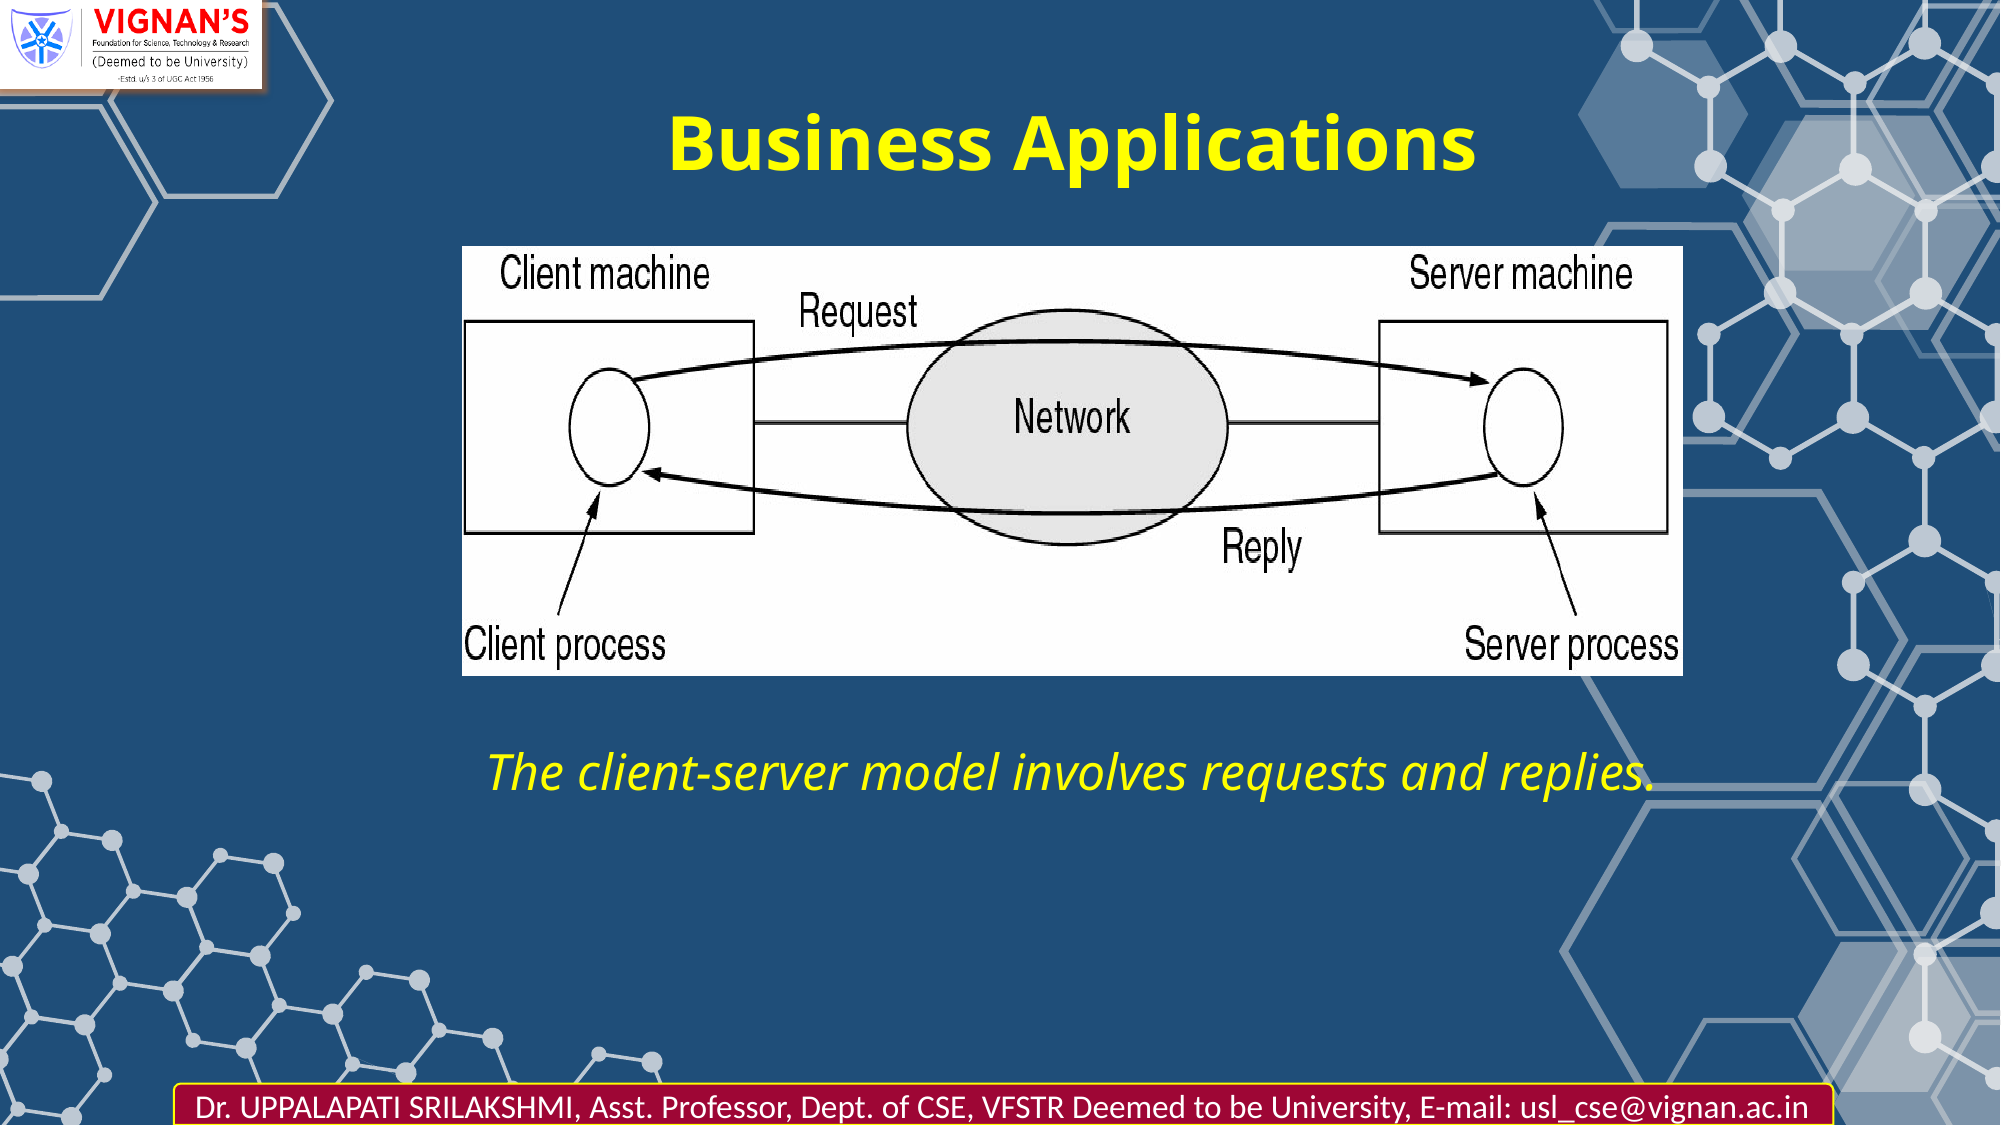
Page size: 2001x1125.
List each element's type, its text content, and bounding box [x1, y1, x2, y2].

picture [462, 246, 1683, 676]
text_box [1542, 0, 2000, 1125]
picture [0, 0, 262, 89]
text_box The client-server model involves requests and replies. [471, 733, 1542, 809]
text_box Business Applications [651, 88, 1494, 193]
text_box Dr. UPPALAPATI SRILAKSHMI, Asst. Professor, Dept. of CSE, VFSTR Deemed to be University, E-mail: usl_cse@vignan.ac.in [172, 1082, 1542, 1125]
